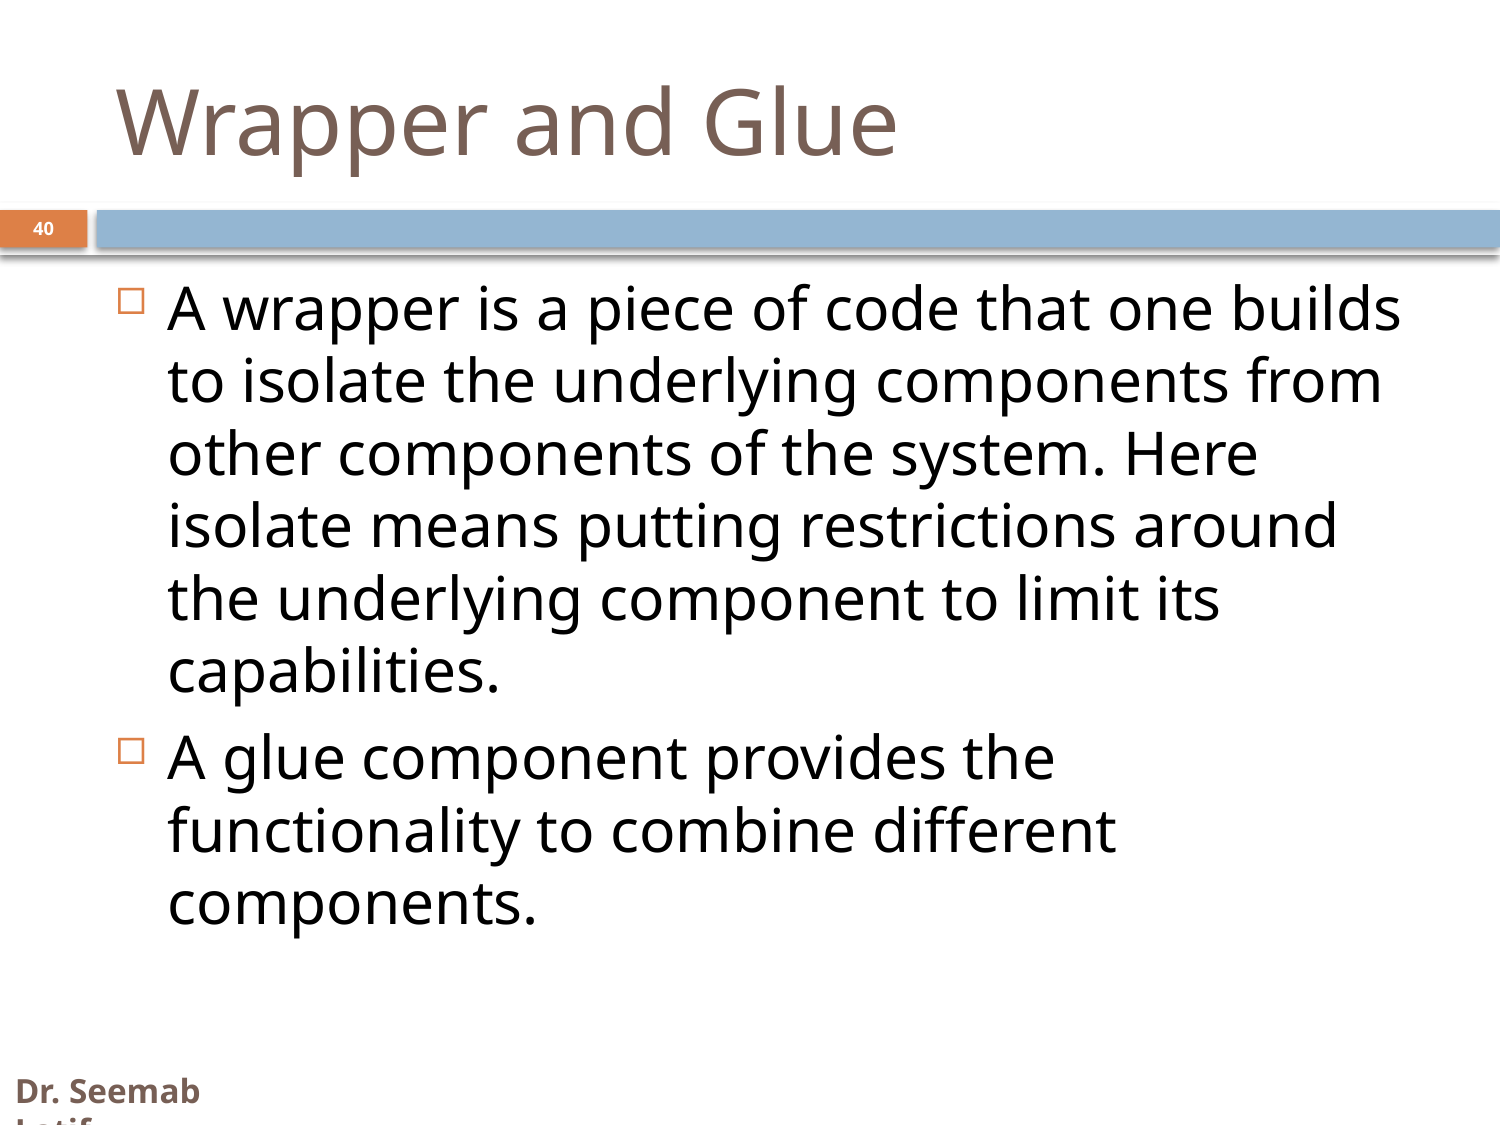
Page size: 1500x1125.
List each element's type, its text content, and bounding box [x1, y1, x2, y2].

list A wrapper is a piece of code that one builds to isolate the underlying components from other components of the system. Here isolate means putting restrictions around the underlying component to limit its capabilities. A glue component provides the functionality to combine different components. [100, 262, 1438, 1000]
title Wrapper and Glue [100, 37, 1438, 200]
